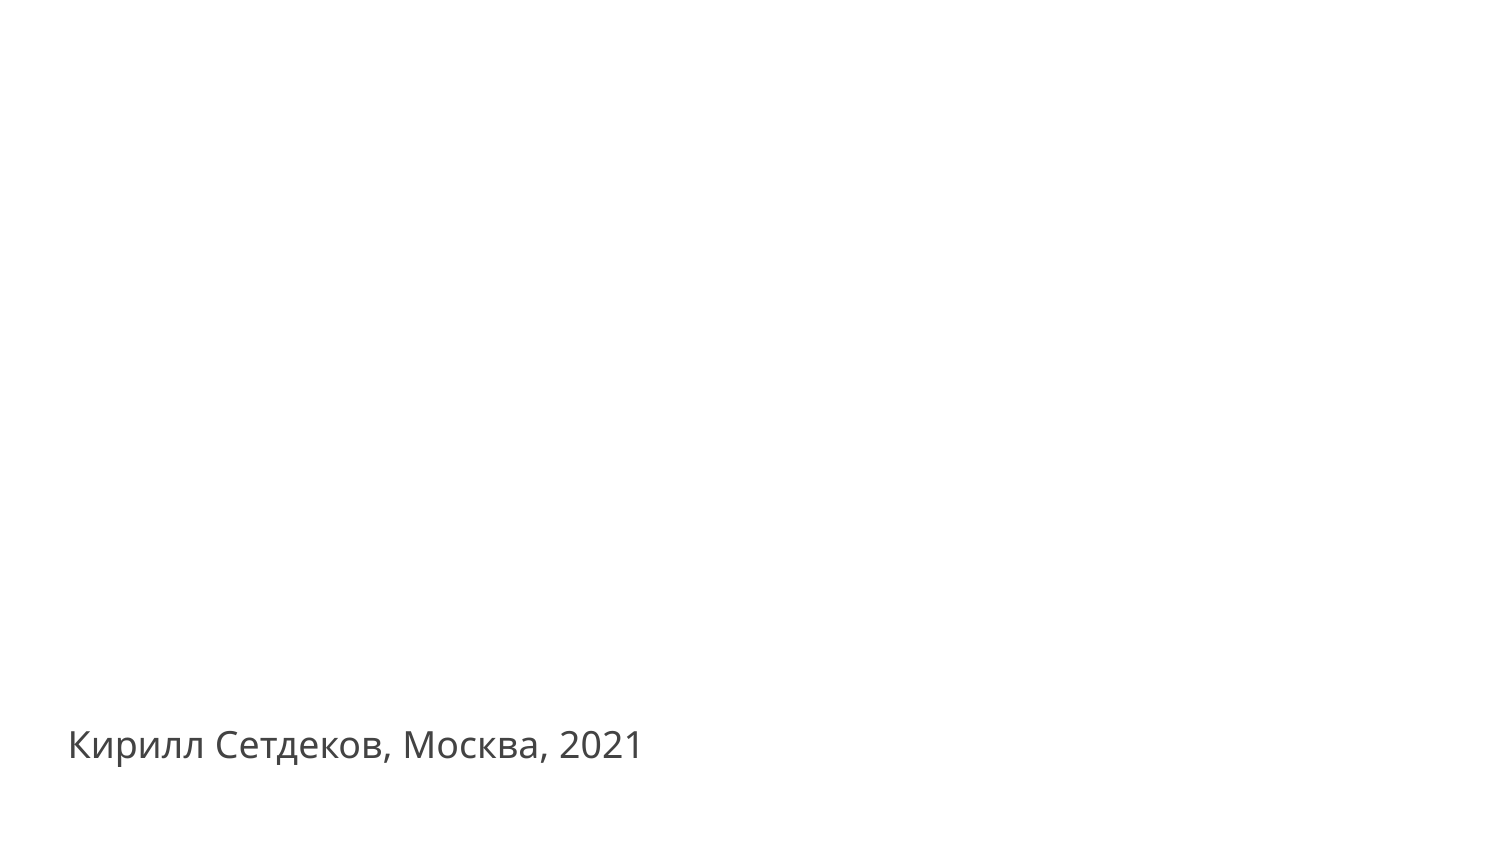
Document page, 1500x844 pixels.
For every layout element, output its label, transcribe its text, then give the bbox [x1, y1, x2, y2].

list Кирилл Сетдеков, Москва, 2021 [52, 694, 1037, 793]
